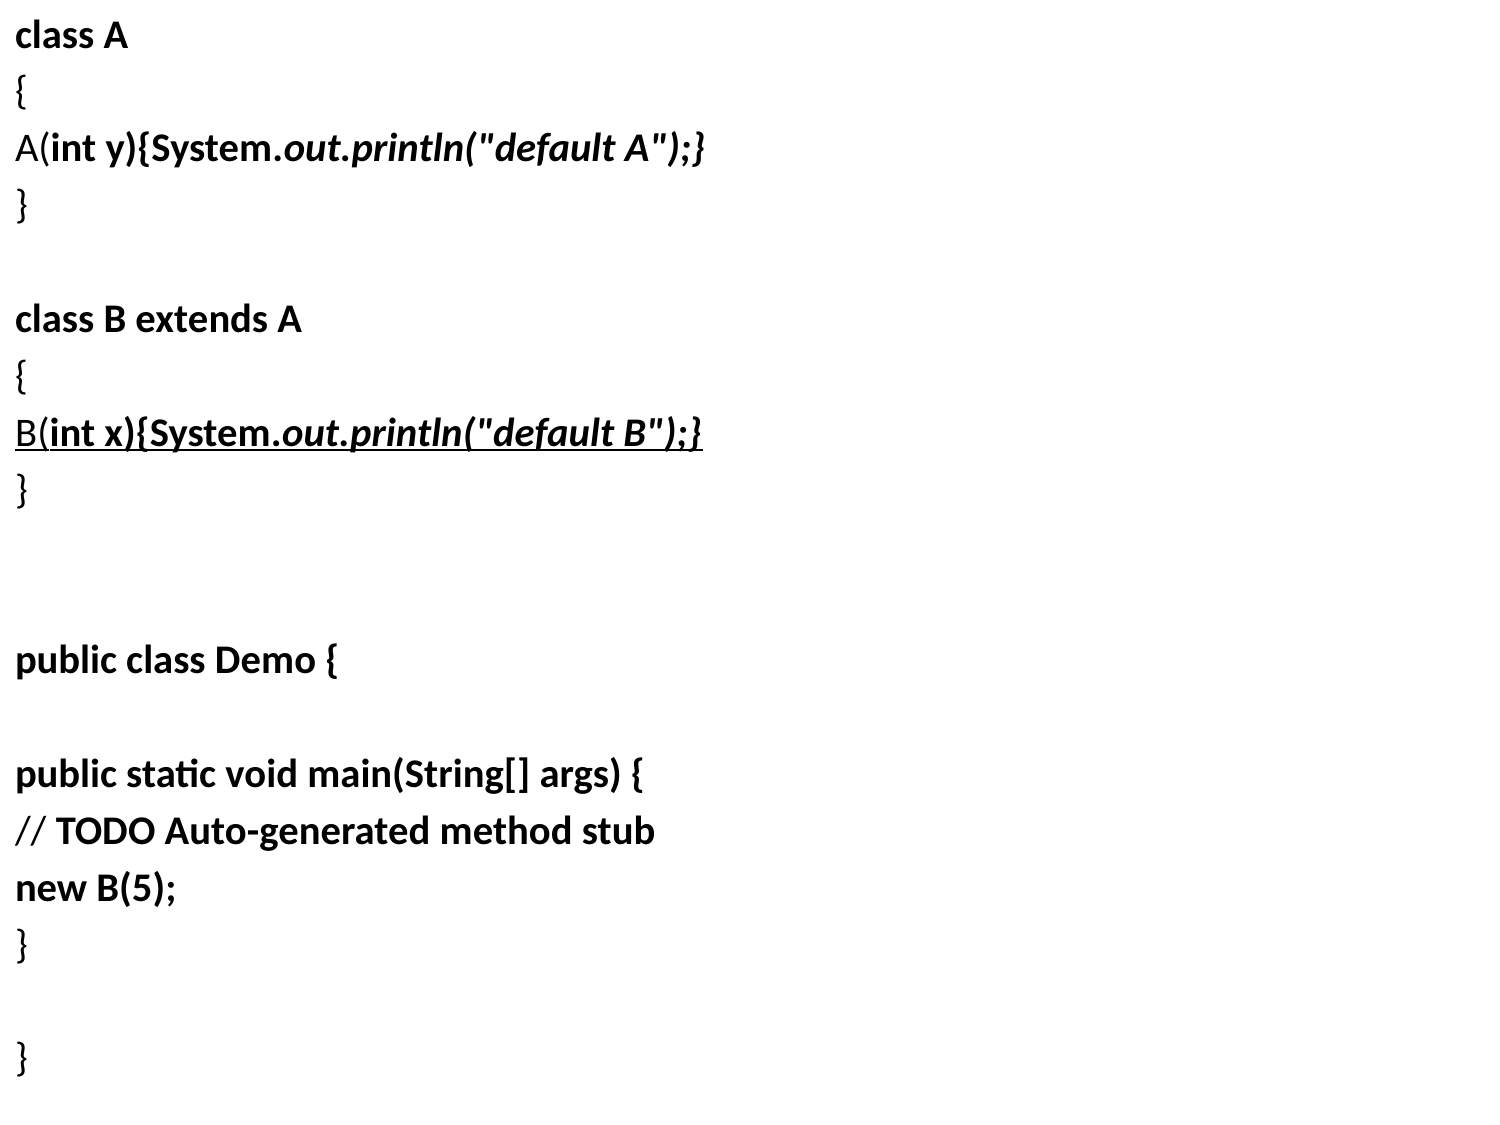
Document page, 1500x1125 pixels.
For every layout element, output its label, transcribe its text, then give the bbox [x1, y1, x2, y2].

list class A { A(int y){System.out.println("default A");} } class B extends A { B(int x){System.out.println("default B");} } public class Demo { public static void main(String[] args) { // TODO Auto-generated method stub new B(5); } } [0, 0, 1425, 1094]
